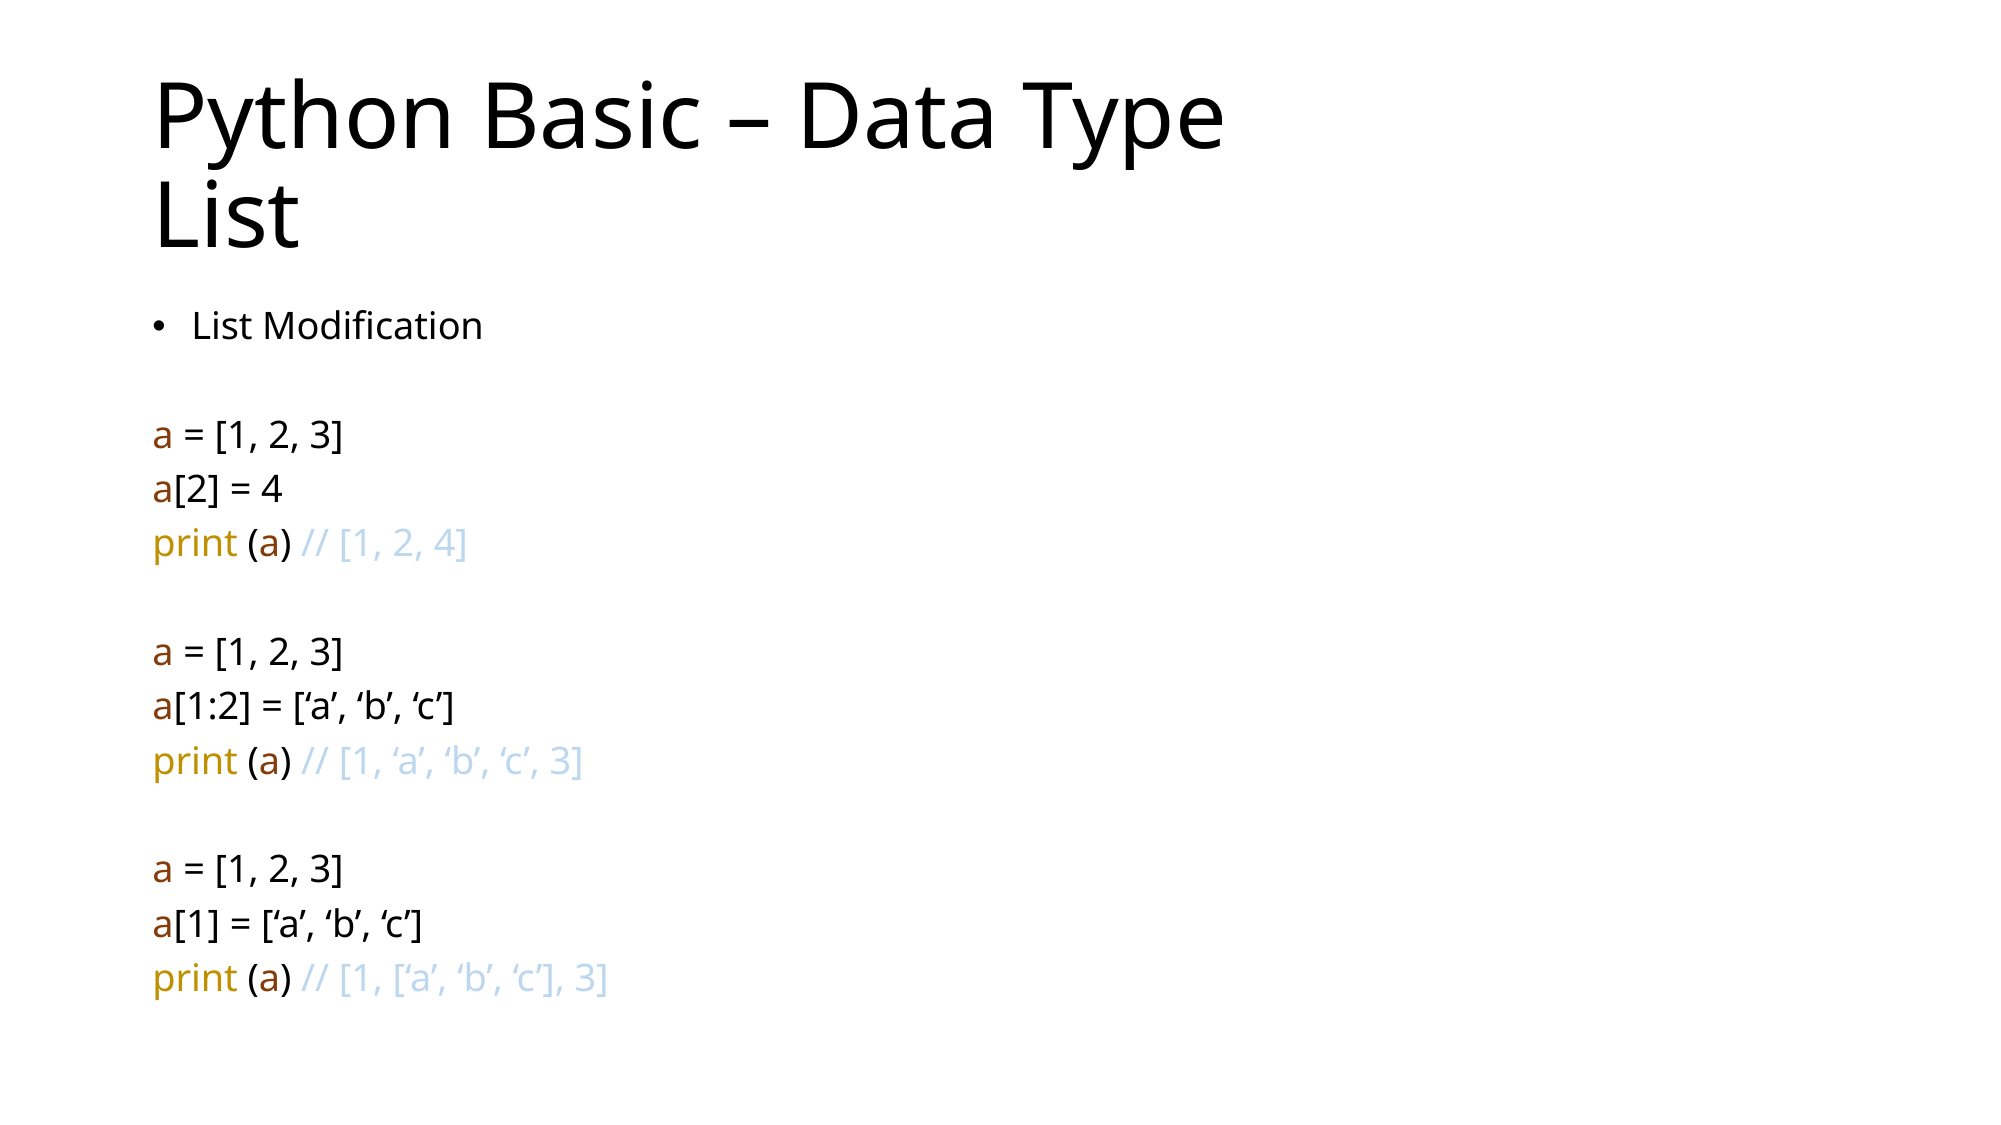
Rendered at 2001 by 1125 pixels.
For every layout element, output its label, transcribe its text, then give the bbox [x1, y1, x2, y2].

title Python Basic – Data Type List [137, 59, 1863, 278]
list List Modification a = [1, 2, 3] a[2] = 4 print (a) // [1, 2, 4] a = [1, 2, 3] a[1:2] = [‘a’, ‘b’, ‘c’] print (a) // [1, ‘a’, ‘b’, ‘c’, 3] a = [1, 2, 3] a[1] = [‘a’, ‘b’, ‘c’] print (a) // [1, [‘a’, ‘b’, ‘c’], 3] [137, 299, 1863, 1014]
